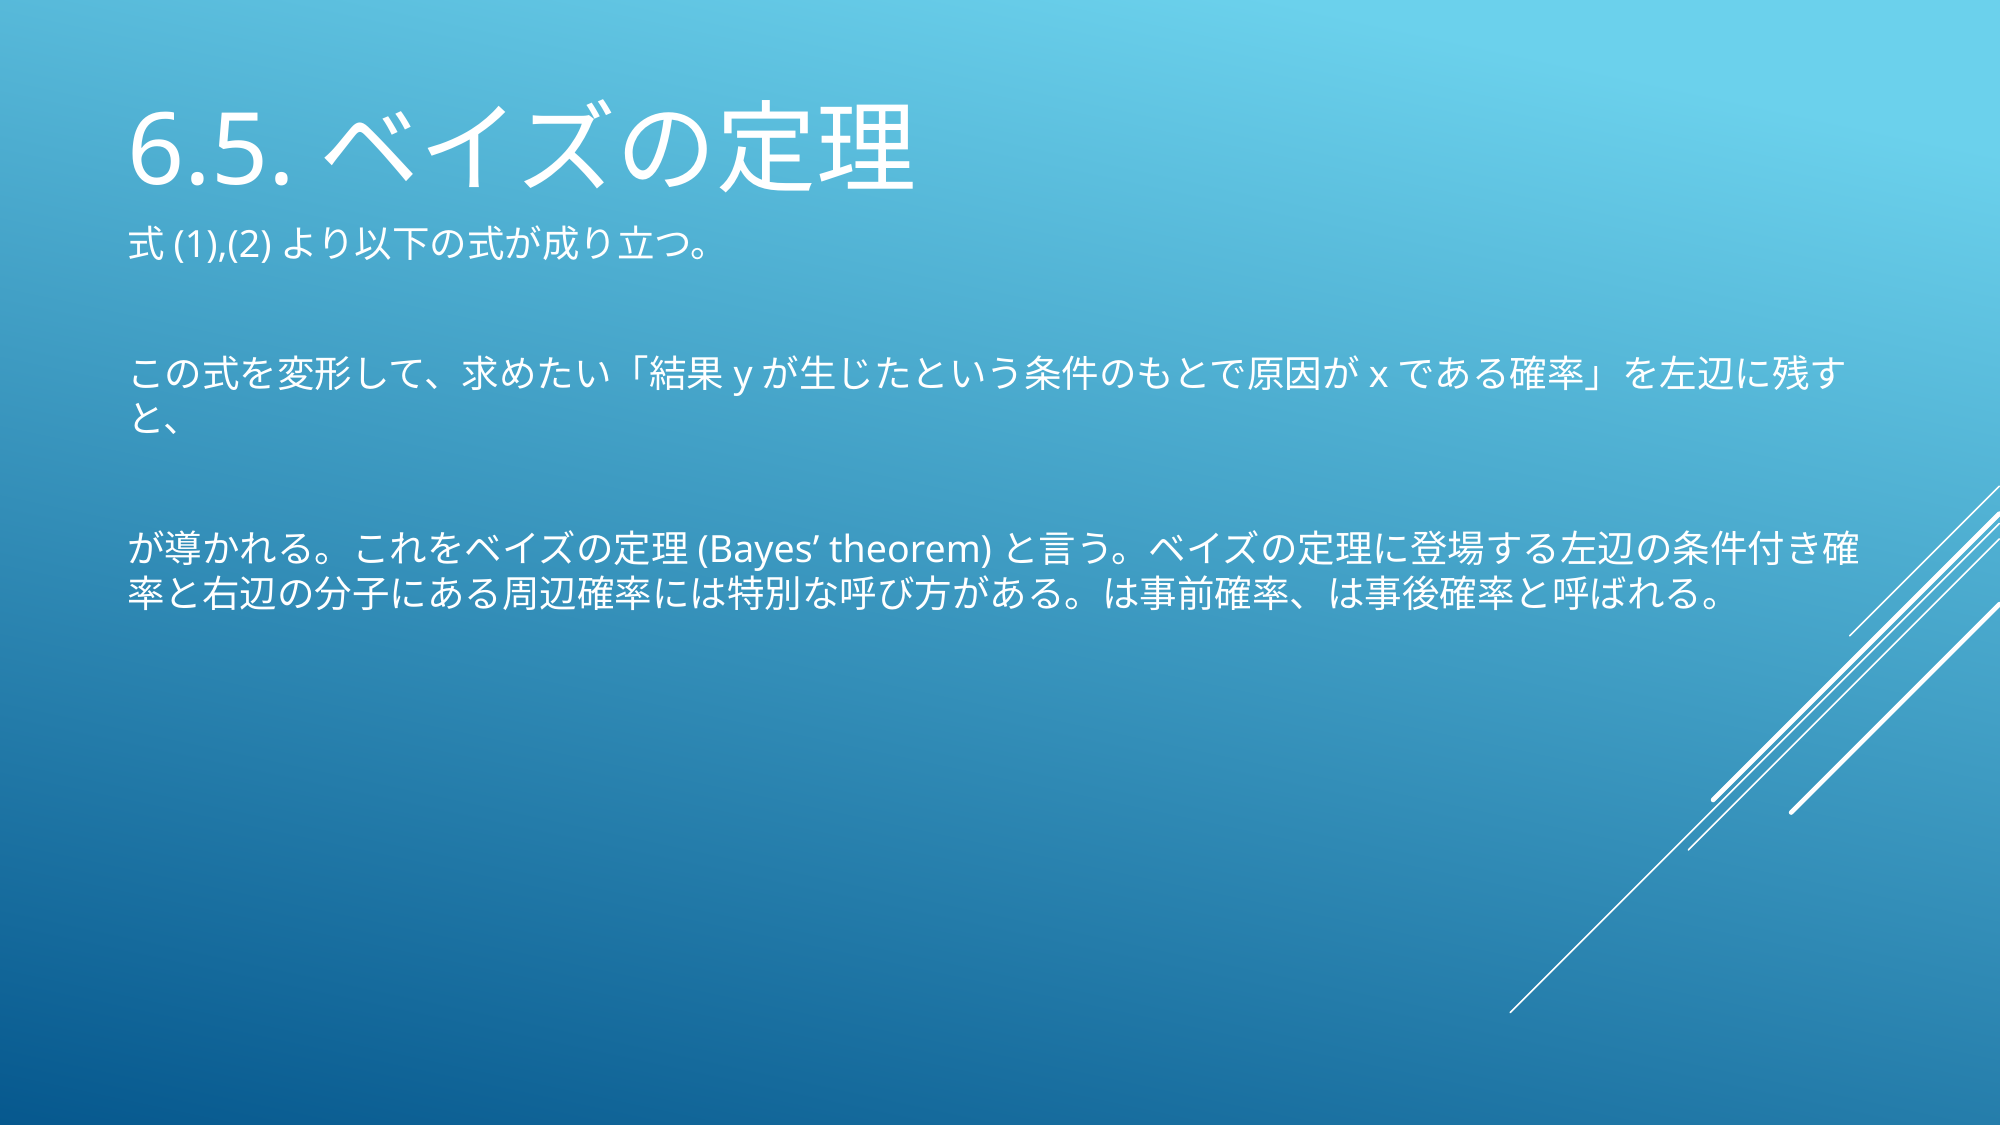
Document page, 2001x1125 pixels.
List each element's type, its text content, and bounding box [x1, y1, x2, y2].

title 6.5.ベイズの定理 [112, 71, 1513, 213]
